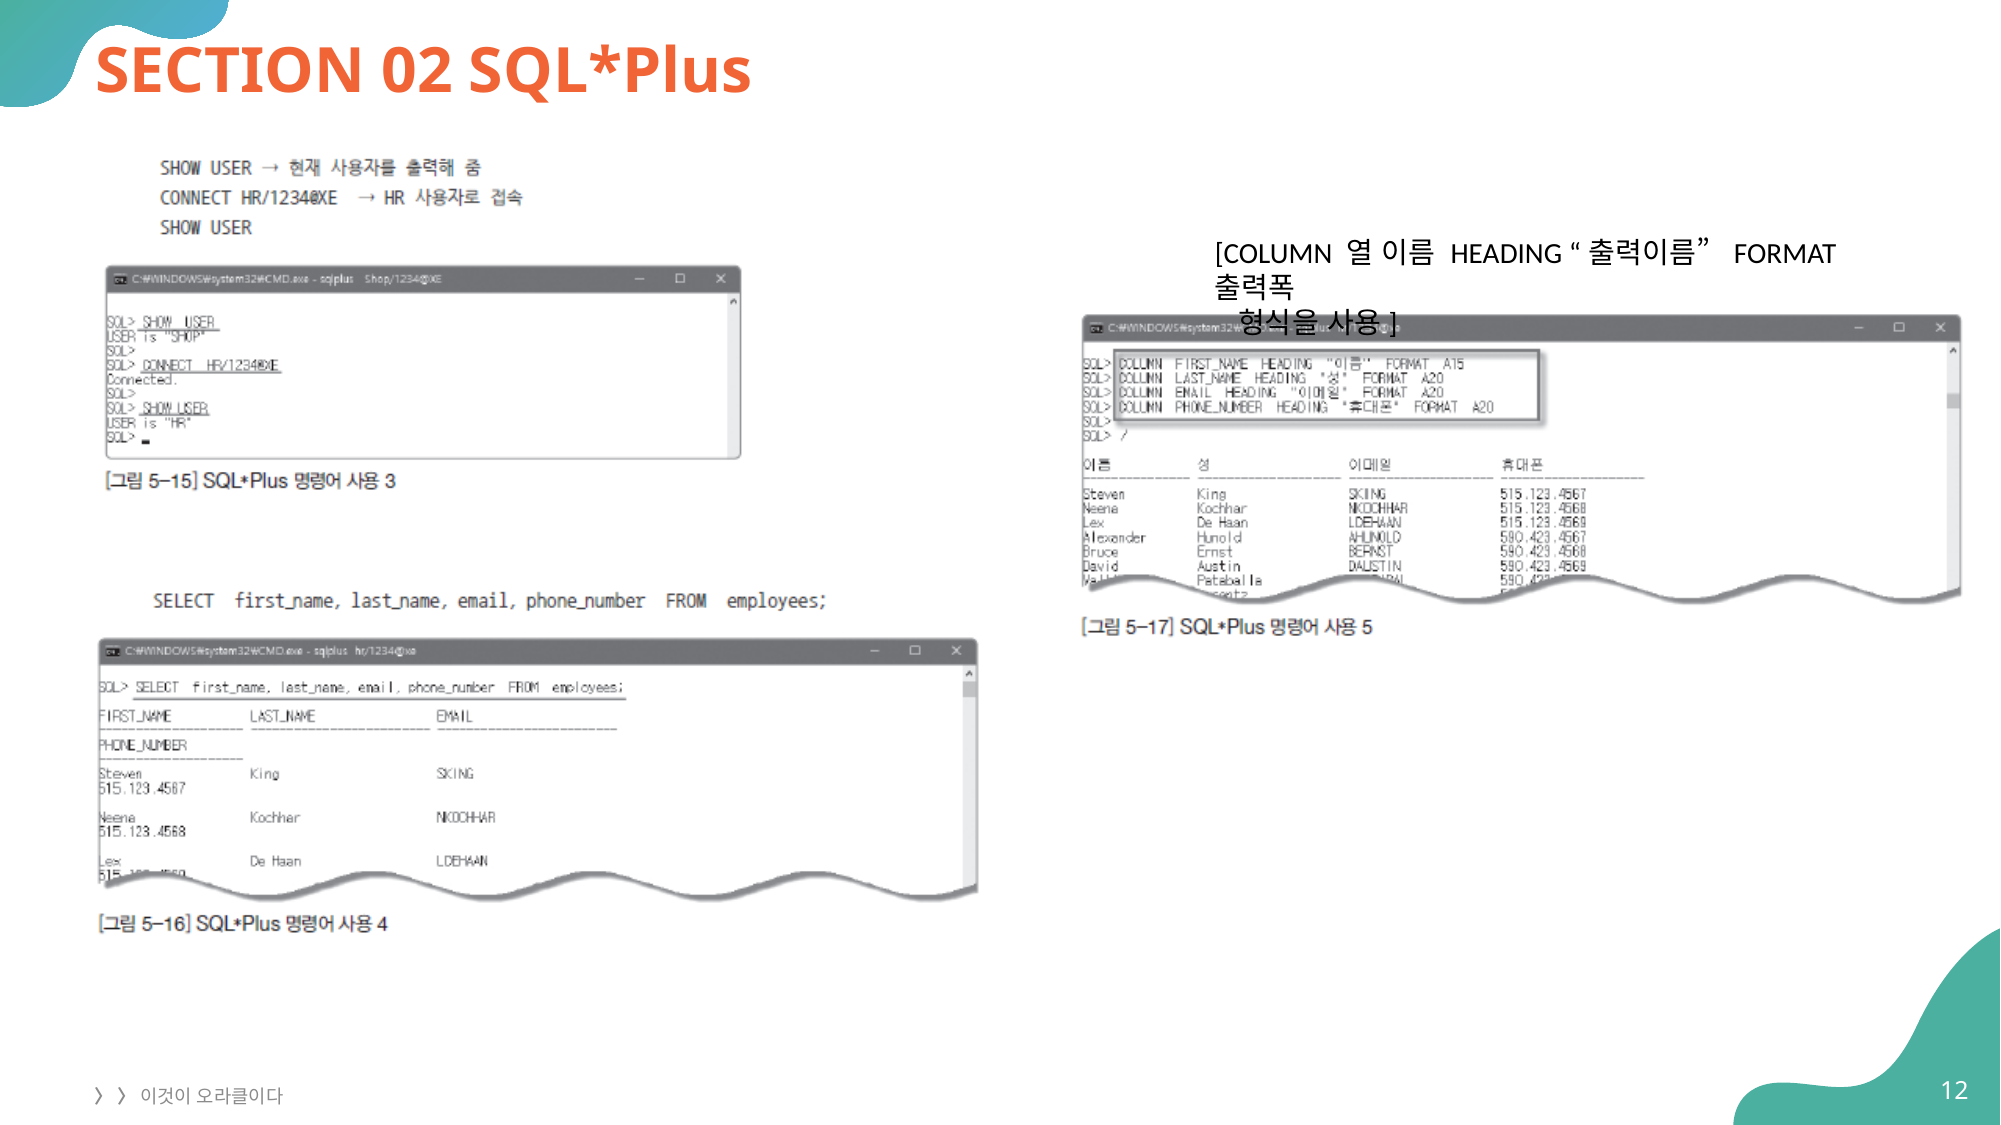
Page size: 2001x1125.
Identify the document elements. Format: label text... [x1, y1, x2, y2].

picture [93, 575, 985, 939]
footer 〉 〉 이것이 오라클이다 [79, 1078, 755, 1114]
picture [92, 139, 823, 507]
picture [1079, 299, 1980, 650]
title SECTION 02 SQL*Plus [79, 17, 1931, 128]
slide_number 12 [1917, 1061, 1984, 1122]
text_box [COLUMN 열 이름 HEADING “출력이름” FORMAT 출력폭 형식을 사용] [1200, 227, 1927, 299]
